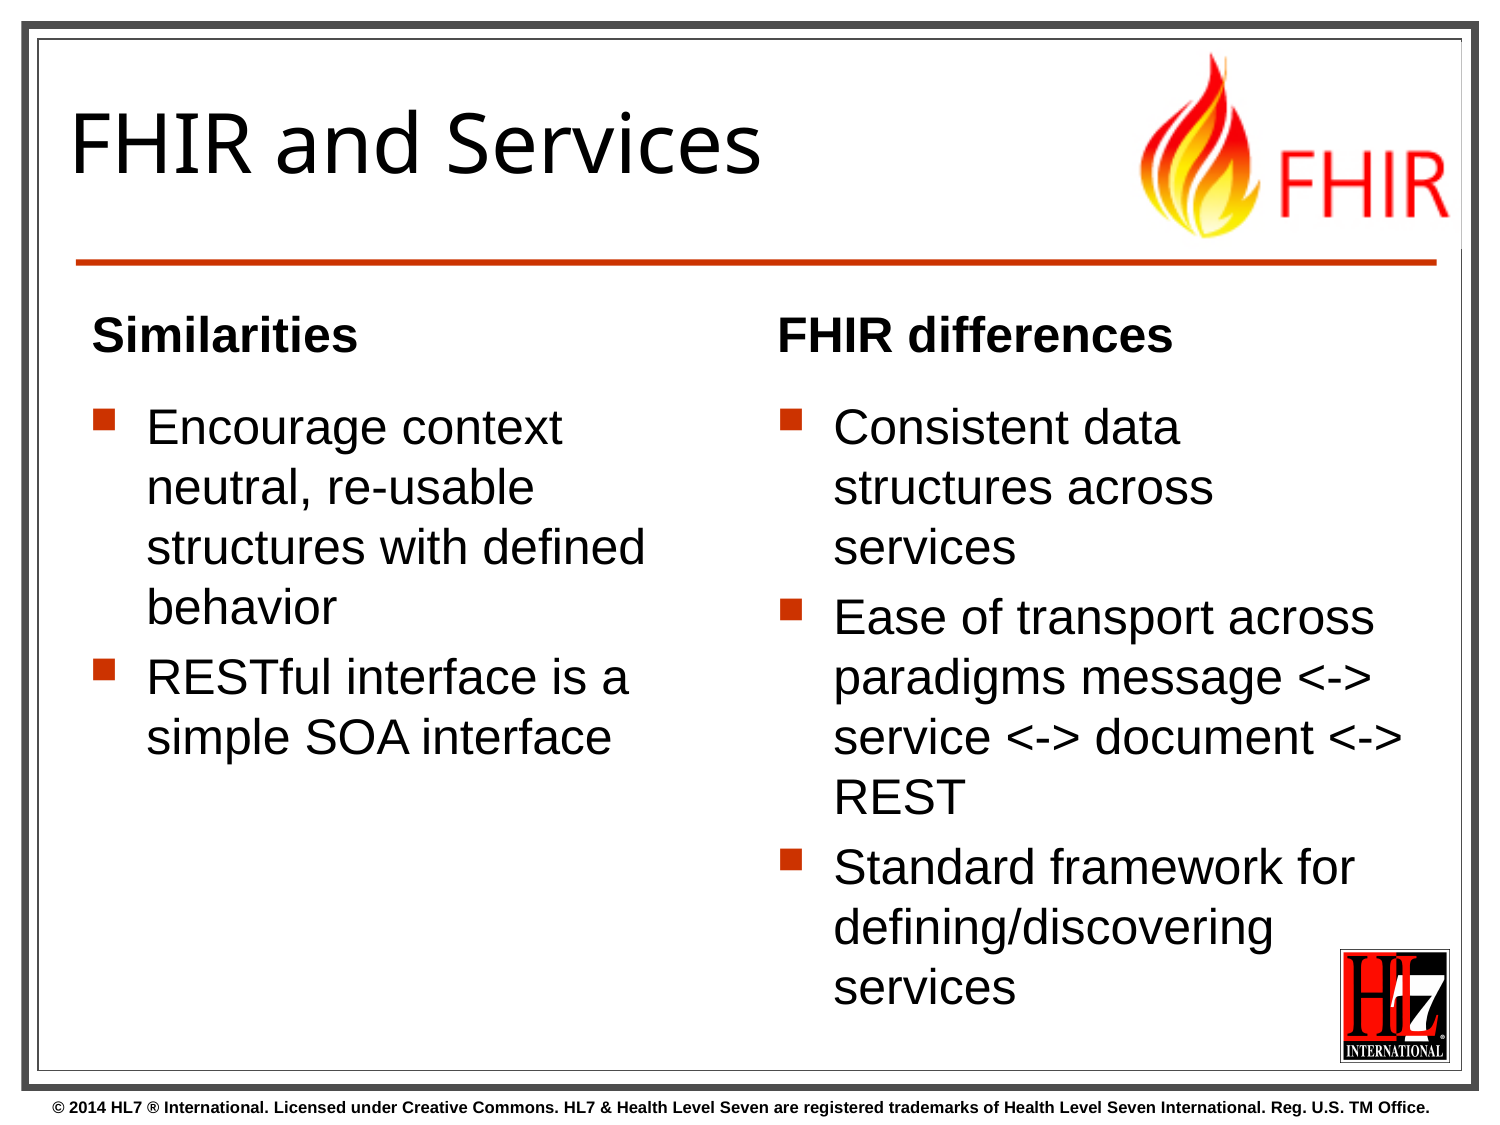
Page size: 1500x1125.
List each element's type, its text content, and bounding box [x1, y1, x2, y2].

picture [1340, 949, 1450, 1063]
picture [1128, 42, 1462, 249]
title FHIR and Services [53, 54, 1128, 244]
list Encourage context neutral, re-usable structures with defined behavior RESTful interface is a simple SOA interface [75, 386, 738, 1059]
list Similarities [76, 280, 740, 386]
list Consistent data structures across services Ease of transport across paradigms message <-> service <-> document <-> REST Standard framework for defining/discovering services [761, 386, 1425, 1059]
list FHIR differences [761, 280, 1425, 386]
